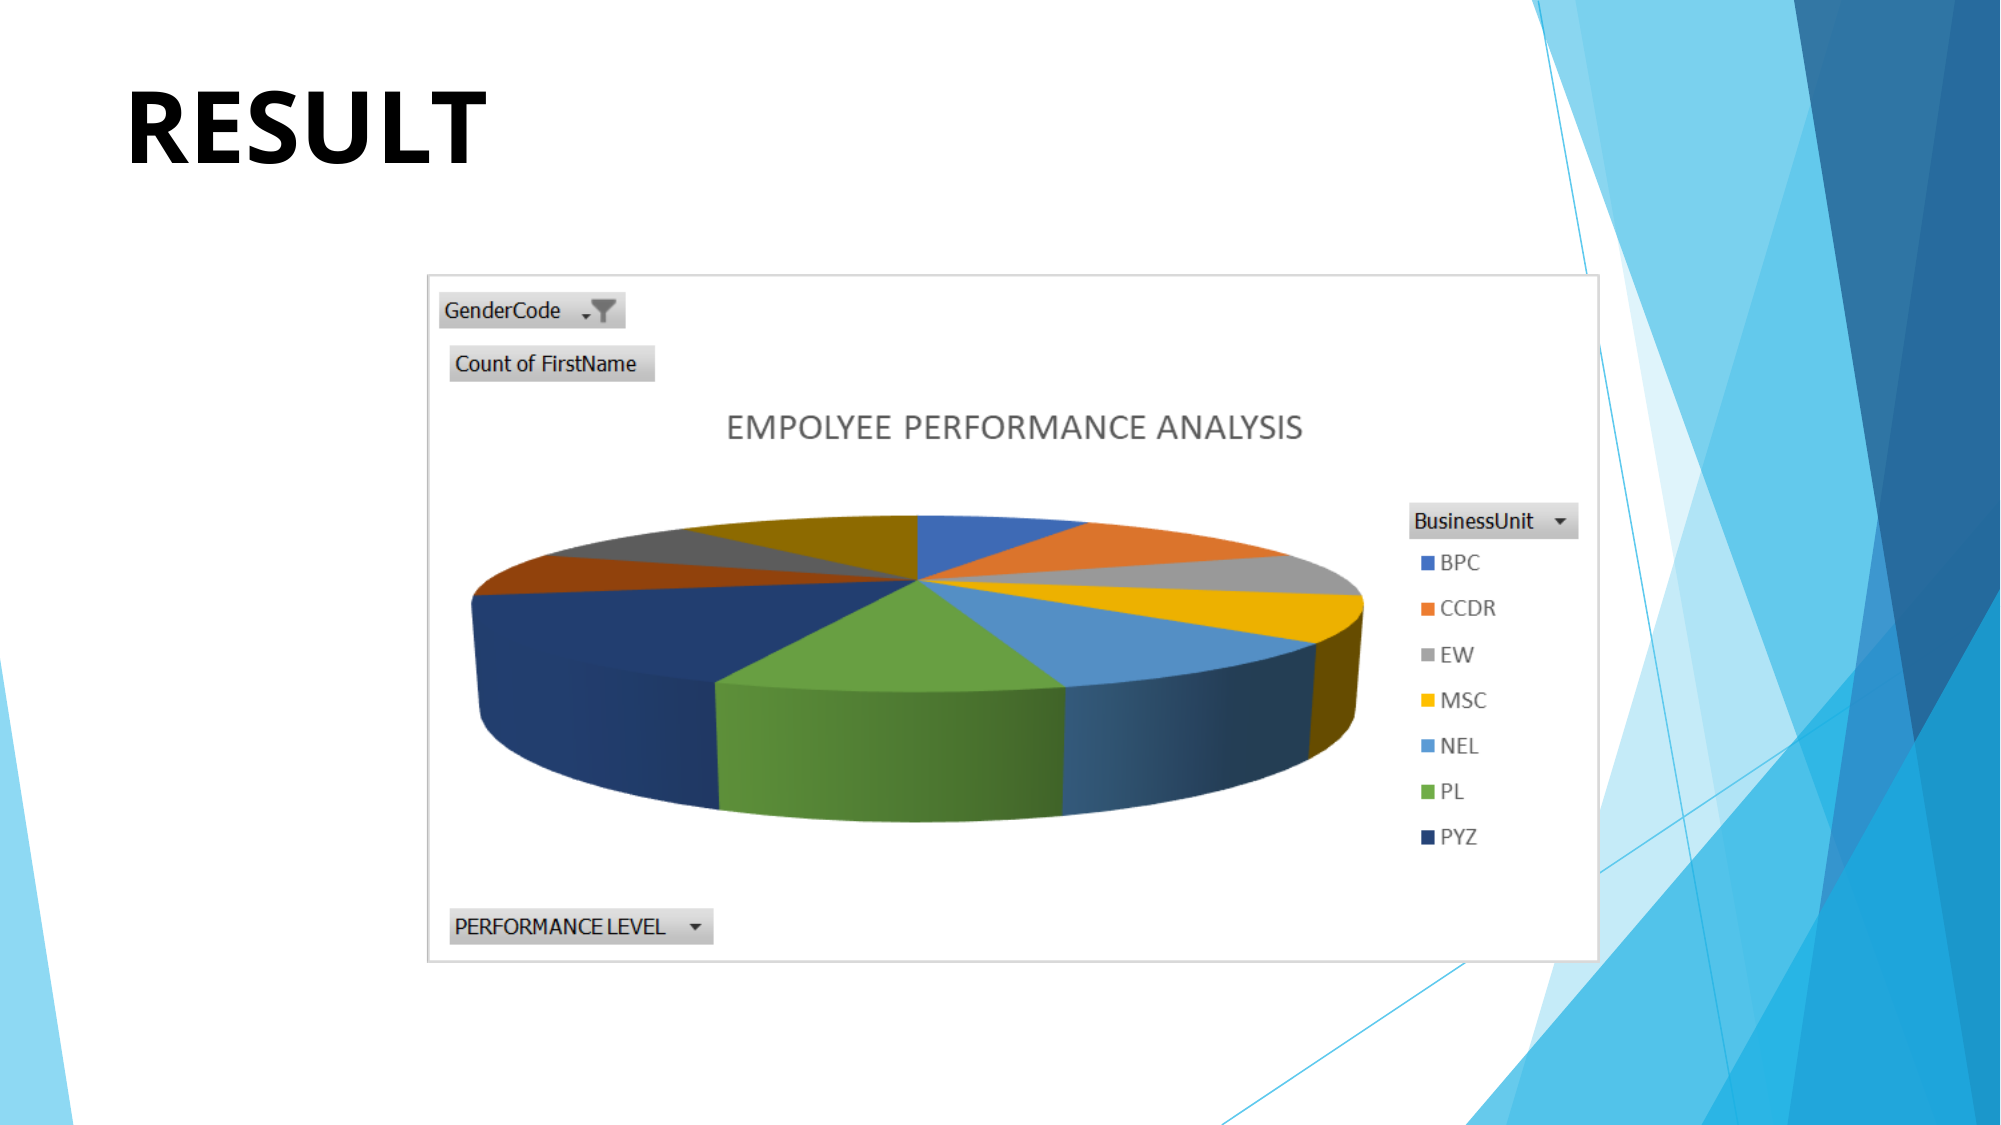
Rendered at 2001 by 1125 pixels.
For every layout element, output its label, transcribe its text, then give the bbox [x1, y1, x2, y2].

title RESULT [123, 63, 1877, 188]
picture [349, 274, 1601, 963]
